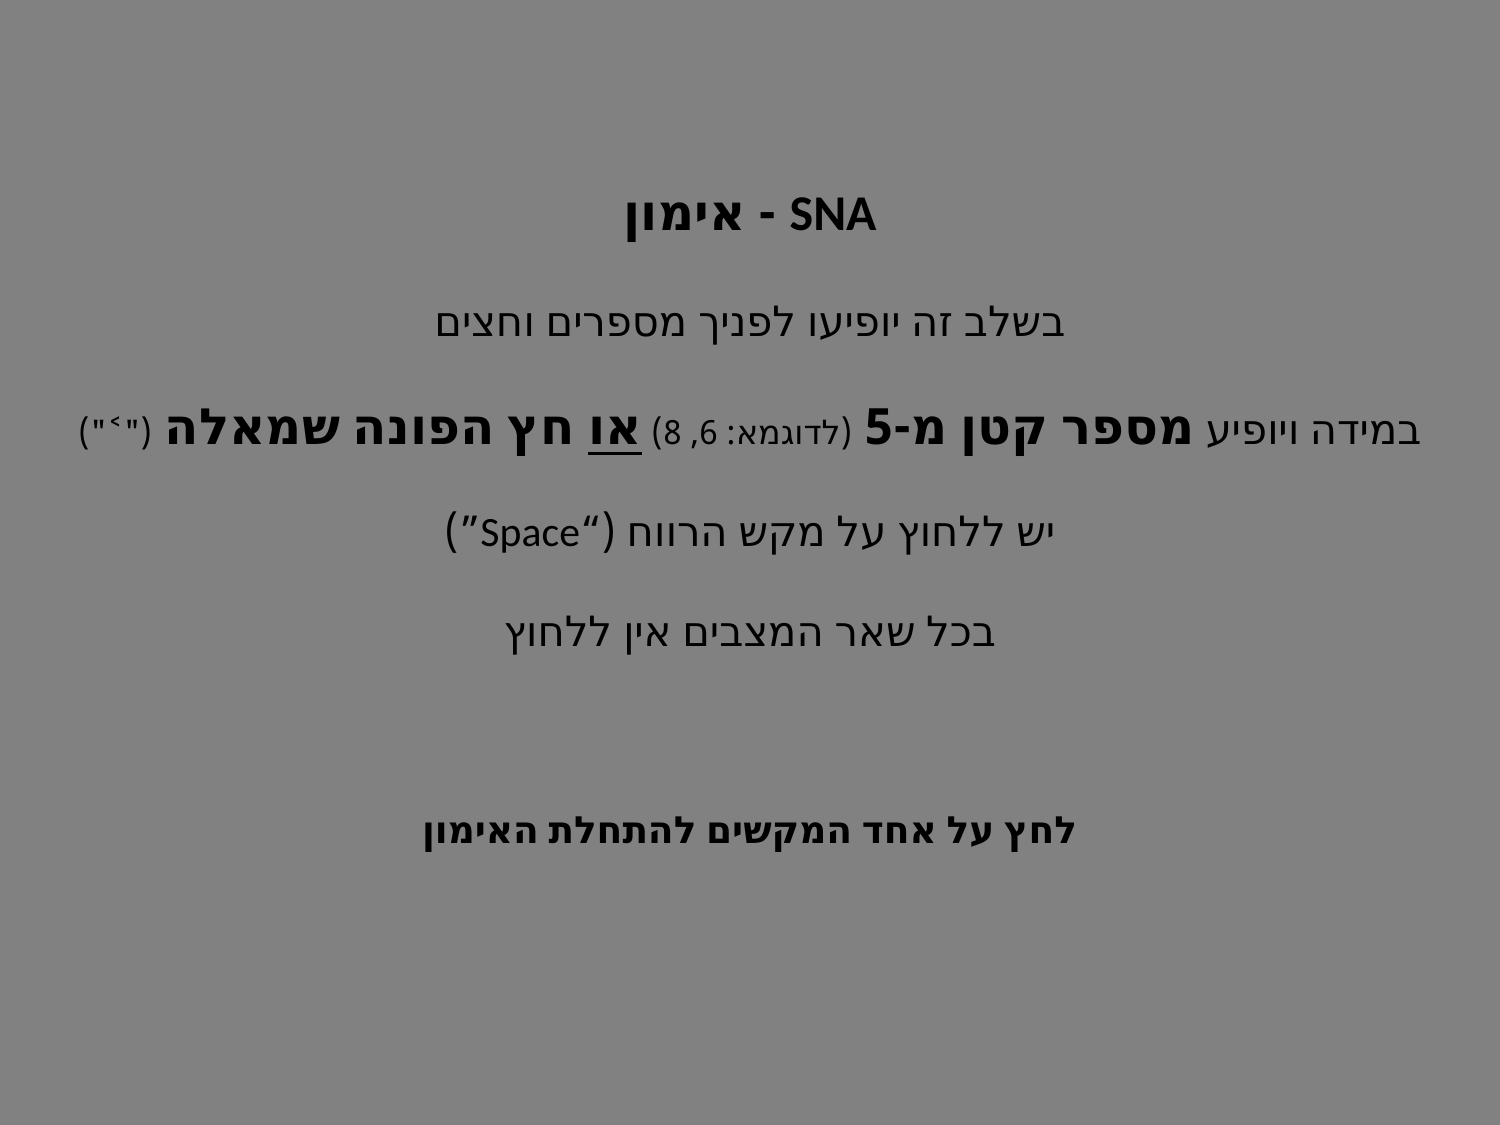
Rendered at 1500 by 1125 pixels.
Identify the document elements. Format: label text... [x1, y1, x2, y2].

text_box בשלב זה יופיעו לפניך מספרים וחצים במידה ויופיע מספר קטן מ-5 (לדוגמא: 6, 8) או חץ הפונה שמאלה ("˂") יש ללחוץ על מקש הרווח (“Space”) בכל שאר המצבים אין ללחוץ [63, 287, 1437, 663]
text_box לחץ על אחד המקשים להתחלת האימון [346, 798, 1154, 859]
text_box SNA - אימון [608, 173, 892, 248]
